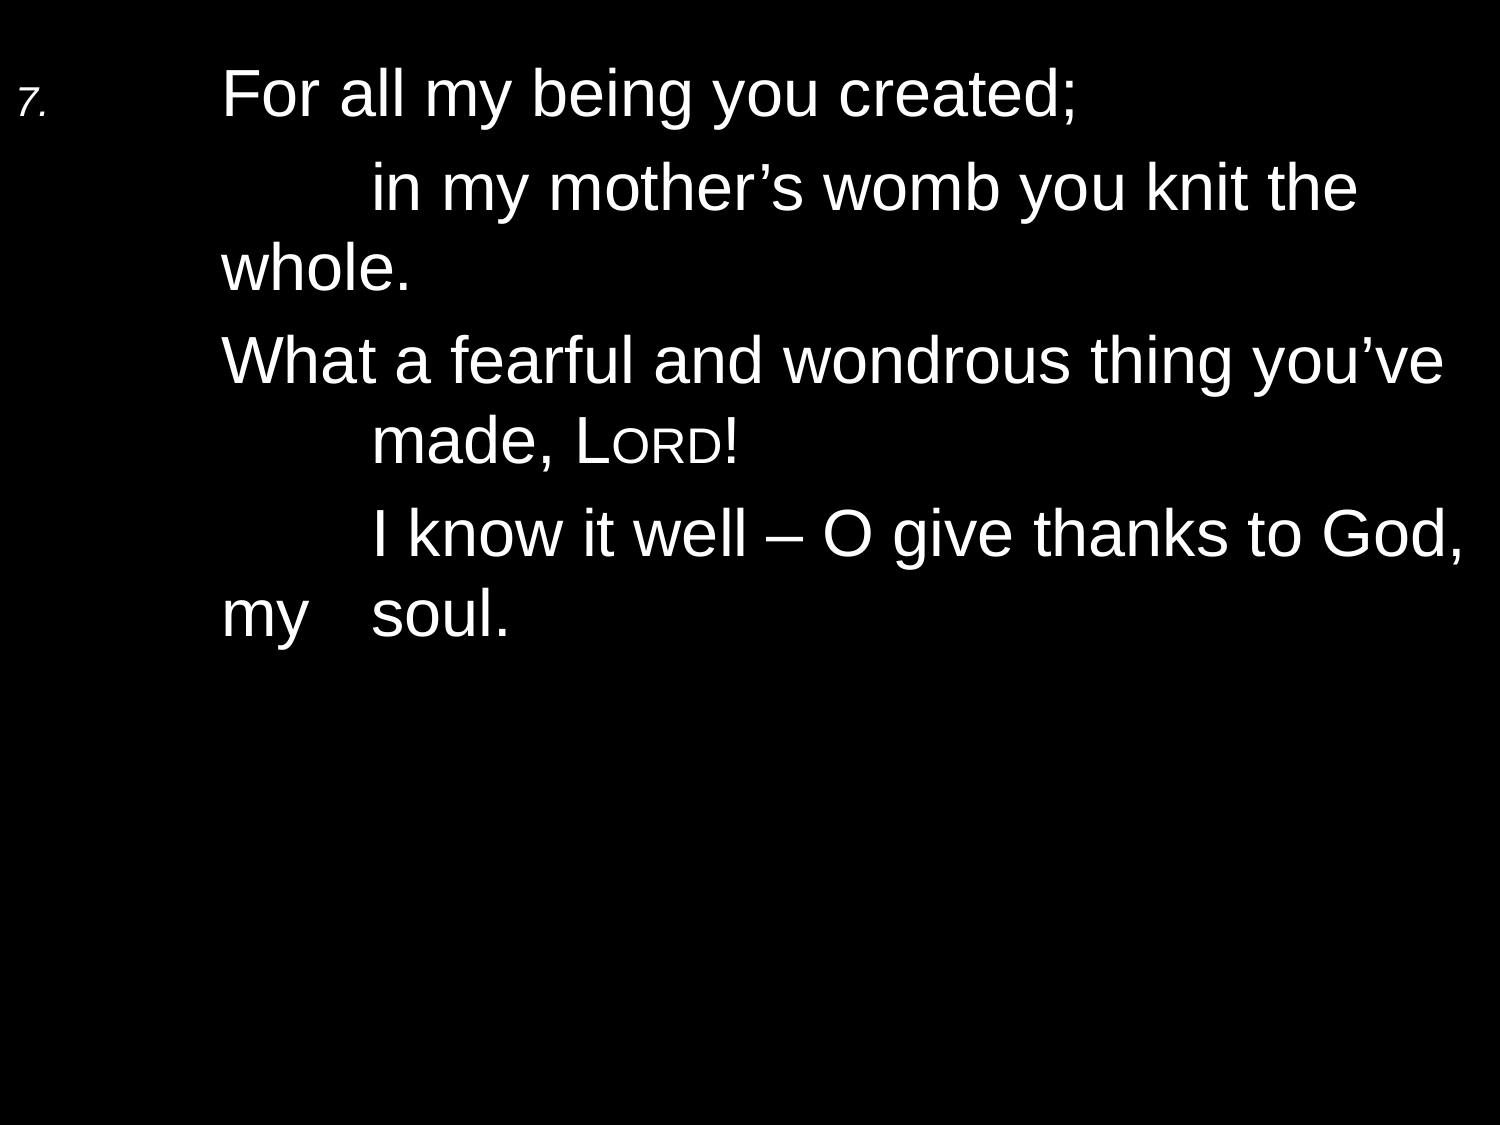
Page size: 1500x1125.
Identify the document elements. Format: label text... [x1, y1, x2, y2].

list 7. For all my being you created; in my mother’s womb you knit the whole. What a fearful and wondrous thing you’ve made, Lord! I know it well – O give thanks to God, my soul. [0, 42, 1500, 1047]
